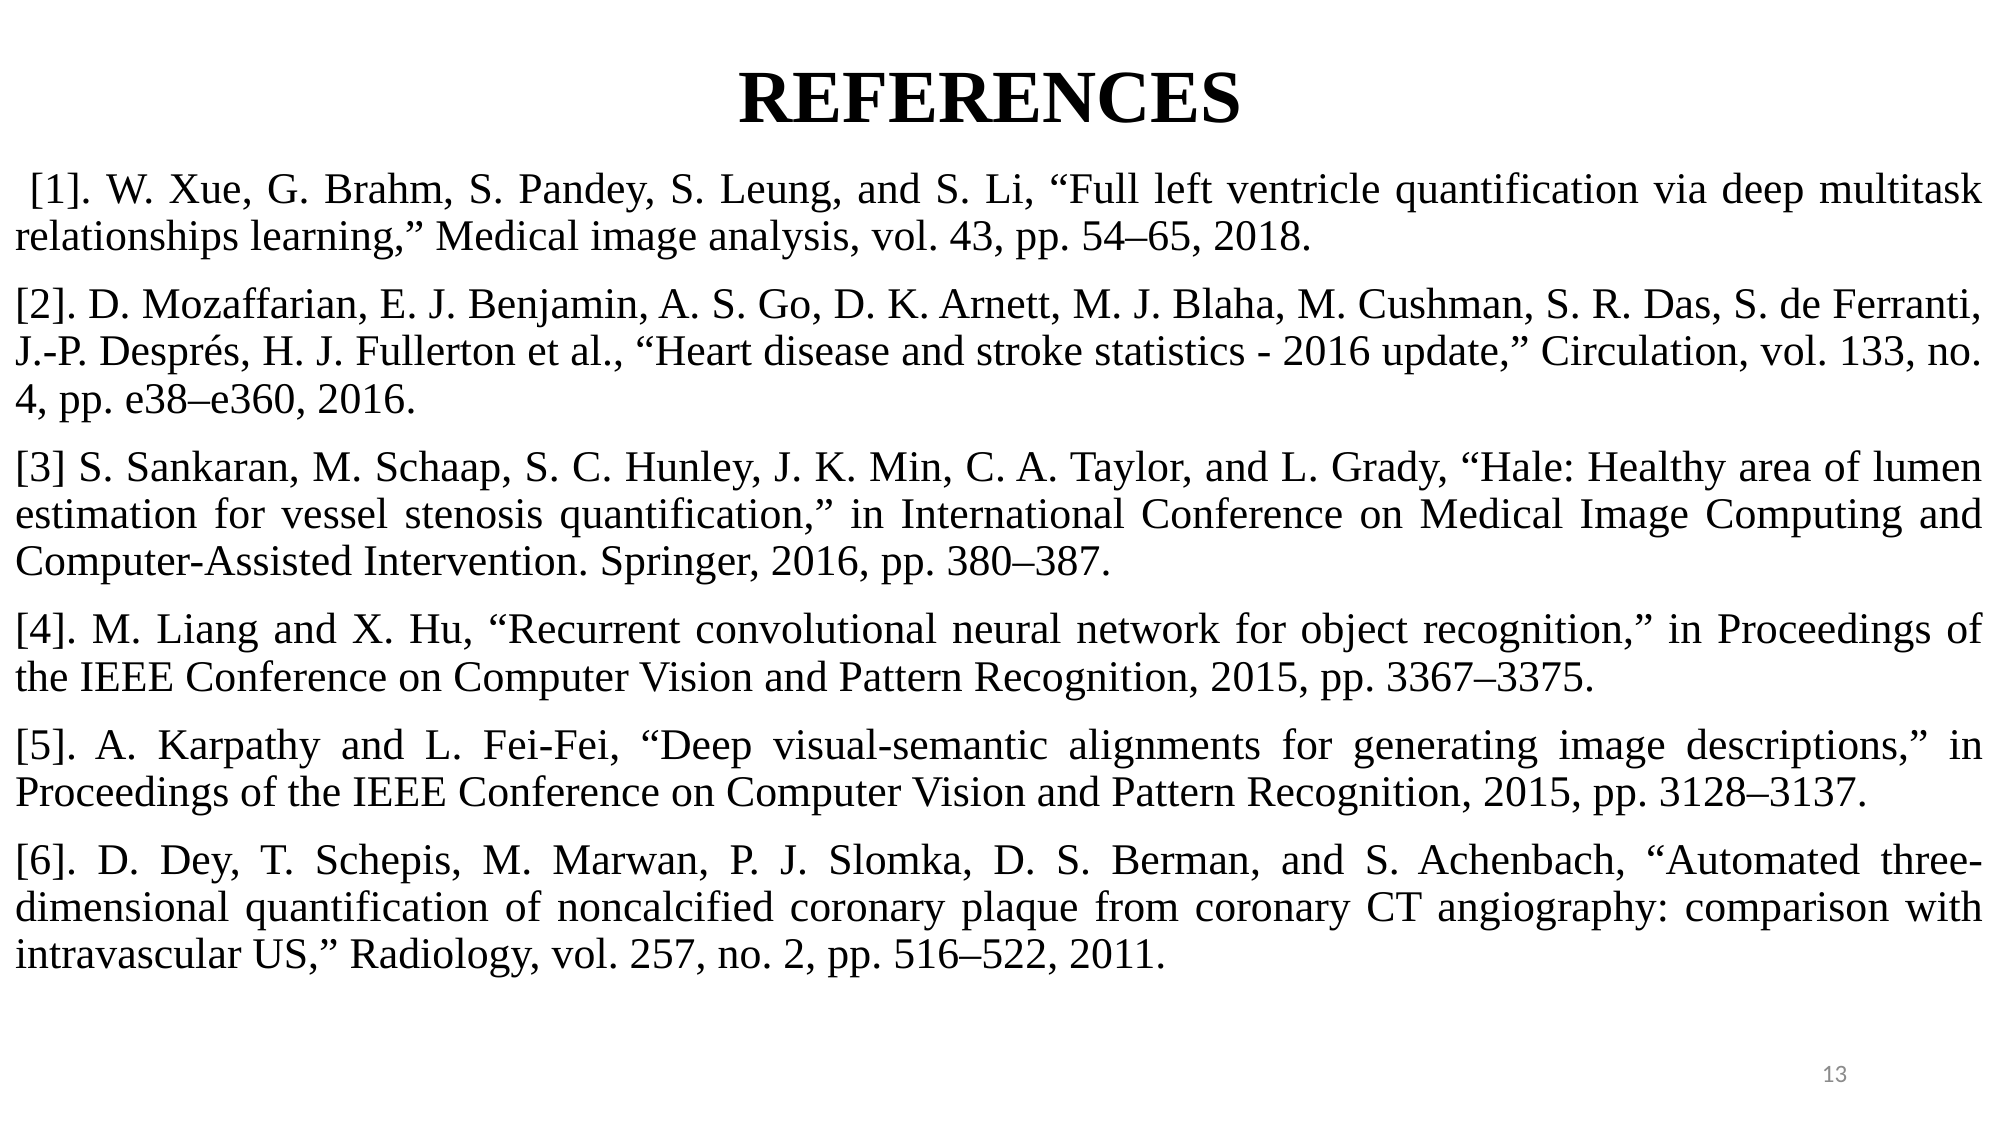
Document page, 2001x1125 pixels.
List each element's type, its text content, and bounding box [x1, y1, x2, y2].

slide_number 13 [1412, 1042, 1863, 1103]
list [1]. W. Xue, G. Brahm, S. Pandey, S. Leung, and S. Li, “Full left ventricle quantification via deep multitask relationships learning,” Medical image analysis, vol. 43, pp. 54–65, 2018. [2]. D. Mozaffarian, E. J. Benjamin, A. S. Go, D. K. Arnett, M. J. Blaha, M. Cushman, S. R. Das, S. de Ferranti, J.-P. Després, H. J. Fullerton et al., “Heart disease and stroke statistics - 2016 update,” Circulation, vol. 133, no. 4, pp. e38–e360, 2016. [3] S. Sankaran, M. Schaap, S. C. Hunley, J. K. Min, C. A. Taylor, and L. Grady, “Hale: Healthy area of lumen estimation for vessel stenosis quantification,” in International Conference on Medical Image Computing and Computer-Assisted Intervention. Springer, 2016, pp. 380–387. [4]. M. Liang and X. Hu, “Recurrent convolutional neural network for object recognition,” in Proceedings of the IEEE Conference on Computer Vision and Pattern Recognition, 2015, pp. 3367–3375. [5]. A. Karpathy and L. Fei-Fei, “Deep visual-semantic alignments for generating image descriptions,” in Proceedings of the IEEE Conference on Computer Vision and Pattern Recognition, 2015, pp. 3128–3137. [6]. D. Dey, T. Schepis, M. Marwan, P. J. Slomka, D. S. Berman, and S. Achenbach, “Automated three-dimensional quantification of noncalcified coronary plaque from coronary CT angiography: comparison with intravascular US,” Radiology, vol. 257, no. 2, pp. 516–522, 2011. [0, 158, 2000, 1043]
title REFERENCES [0, 0, 2000, 158]
